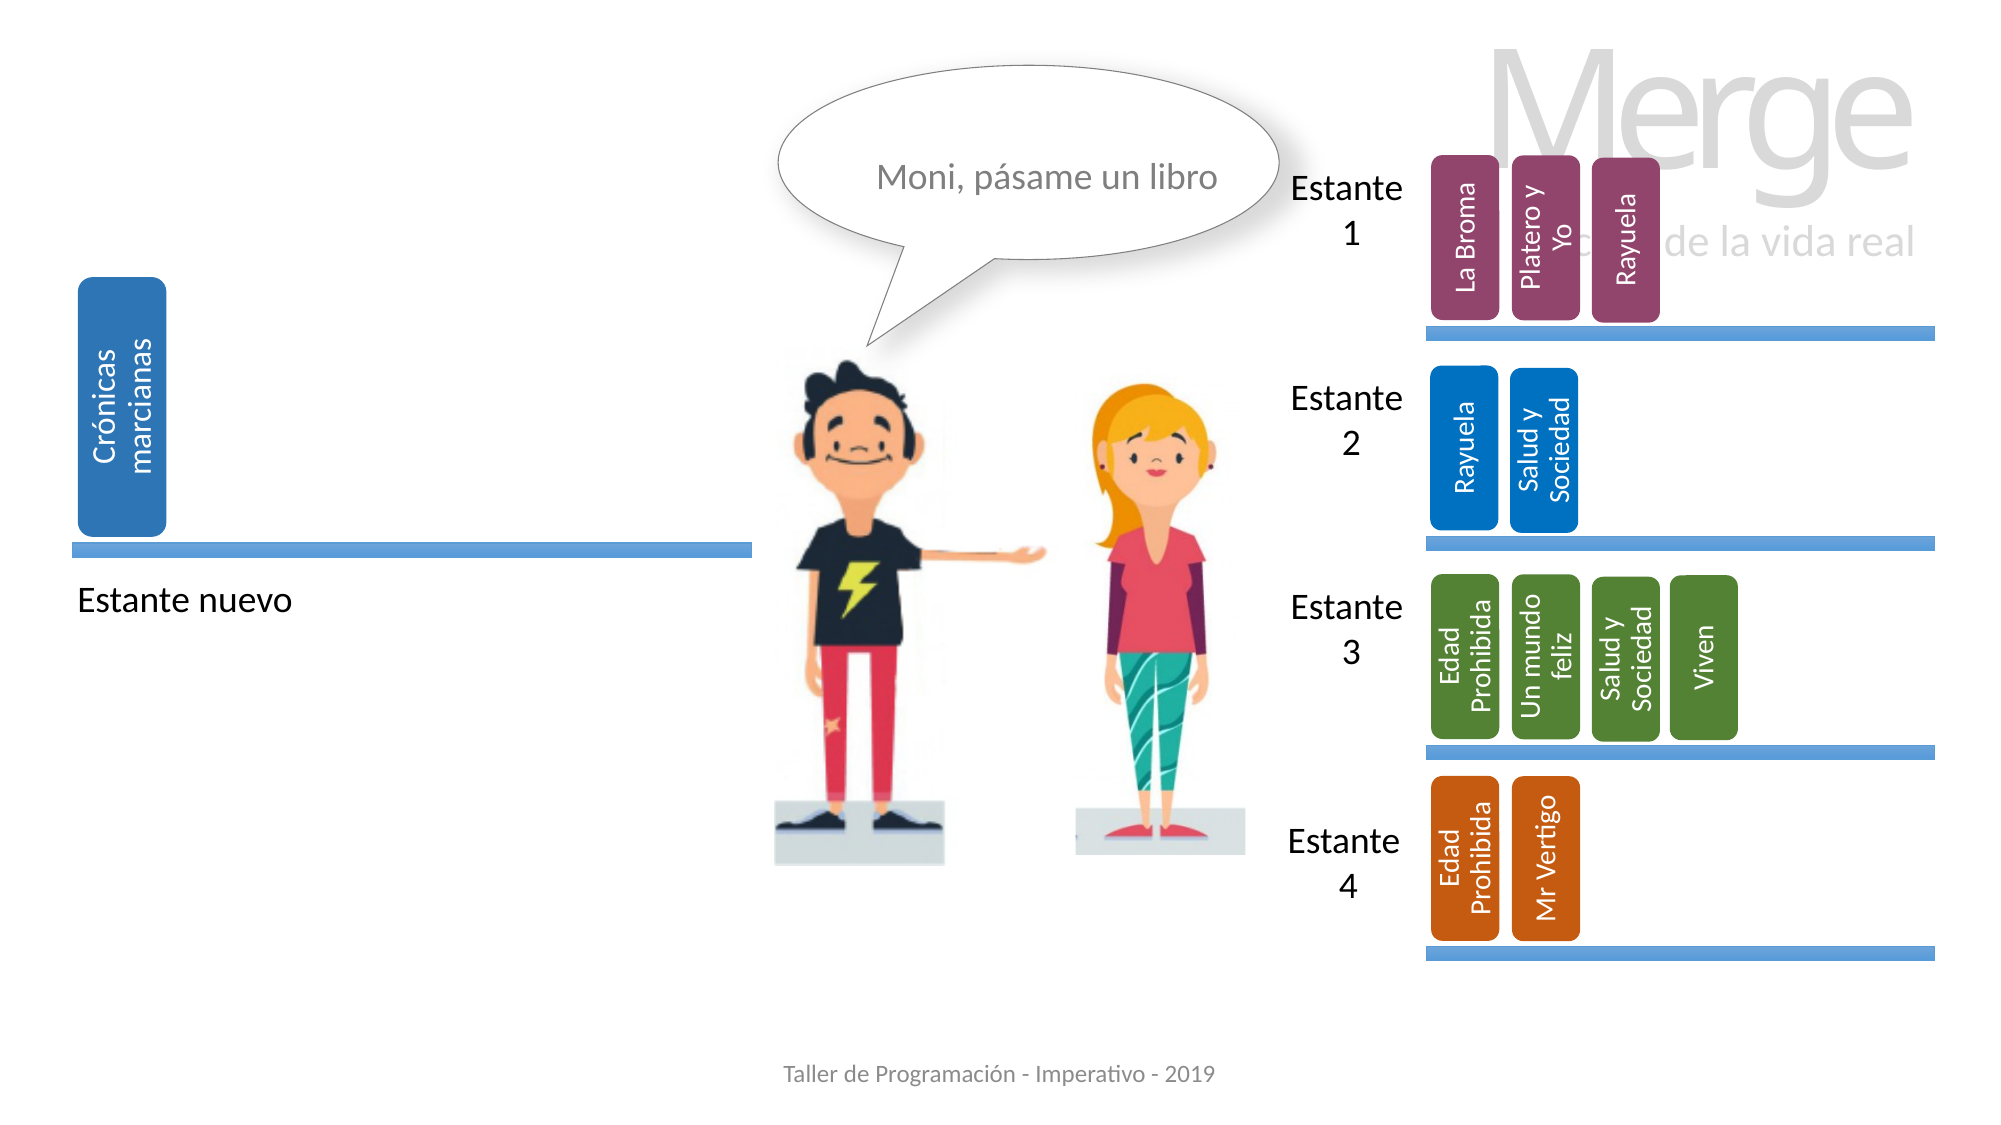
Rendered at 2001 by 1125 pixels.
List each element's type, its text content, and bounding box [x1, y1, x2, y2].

text_box Moni, pásame un libro [861, 145, 1462, 205]
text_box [1381, 413, 1547, 482]
text_box [1426, 536, 1935, 551]
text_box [1548, 824, 1629, 893]
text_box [1382, 203, 1463, 272]
text_box [72, 542, 752, 558]
footer Taller de Programación - Imperativo - 2019 [662, 1042, 1338, 1103]
text_box [1426, 946, 1935, 961]
text_box [777, 64, 1276, 346]
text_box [1461, 416, 1627, 485]
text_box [0, 362, 253, 452]
text_box Estante 1 [1275, 155, 1419, 260]
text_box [1463, 203, 1629, 272]
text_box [1621, 623, 1787, 692]
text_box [1543, 205, 1709, 275]
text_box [1463, 622, 1629, 691]
text_box Estante 3 [1275, 574, 1419, 679]
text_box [1382, 824, 1548, 893]
text_box [1426, 326, 1935, 341]
text_box Estante 4 [1272, 808, 1416, 914]
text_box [1543, 625, 1709, 694]
text_box Estante 2 [1275, 365, 1419, 471]
text_box [1426, 745, 1935, 760]
text_box Estante nuevo [62, 567, 515, 628]
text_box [1382, 622, 1463, 691]
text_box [1462, 0, 1996, 279]
picture [774, 346, 1246, 866]
